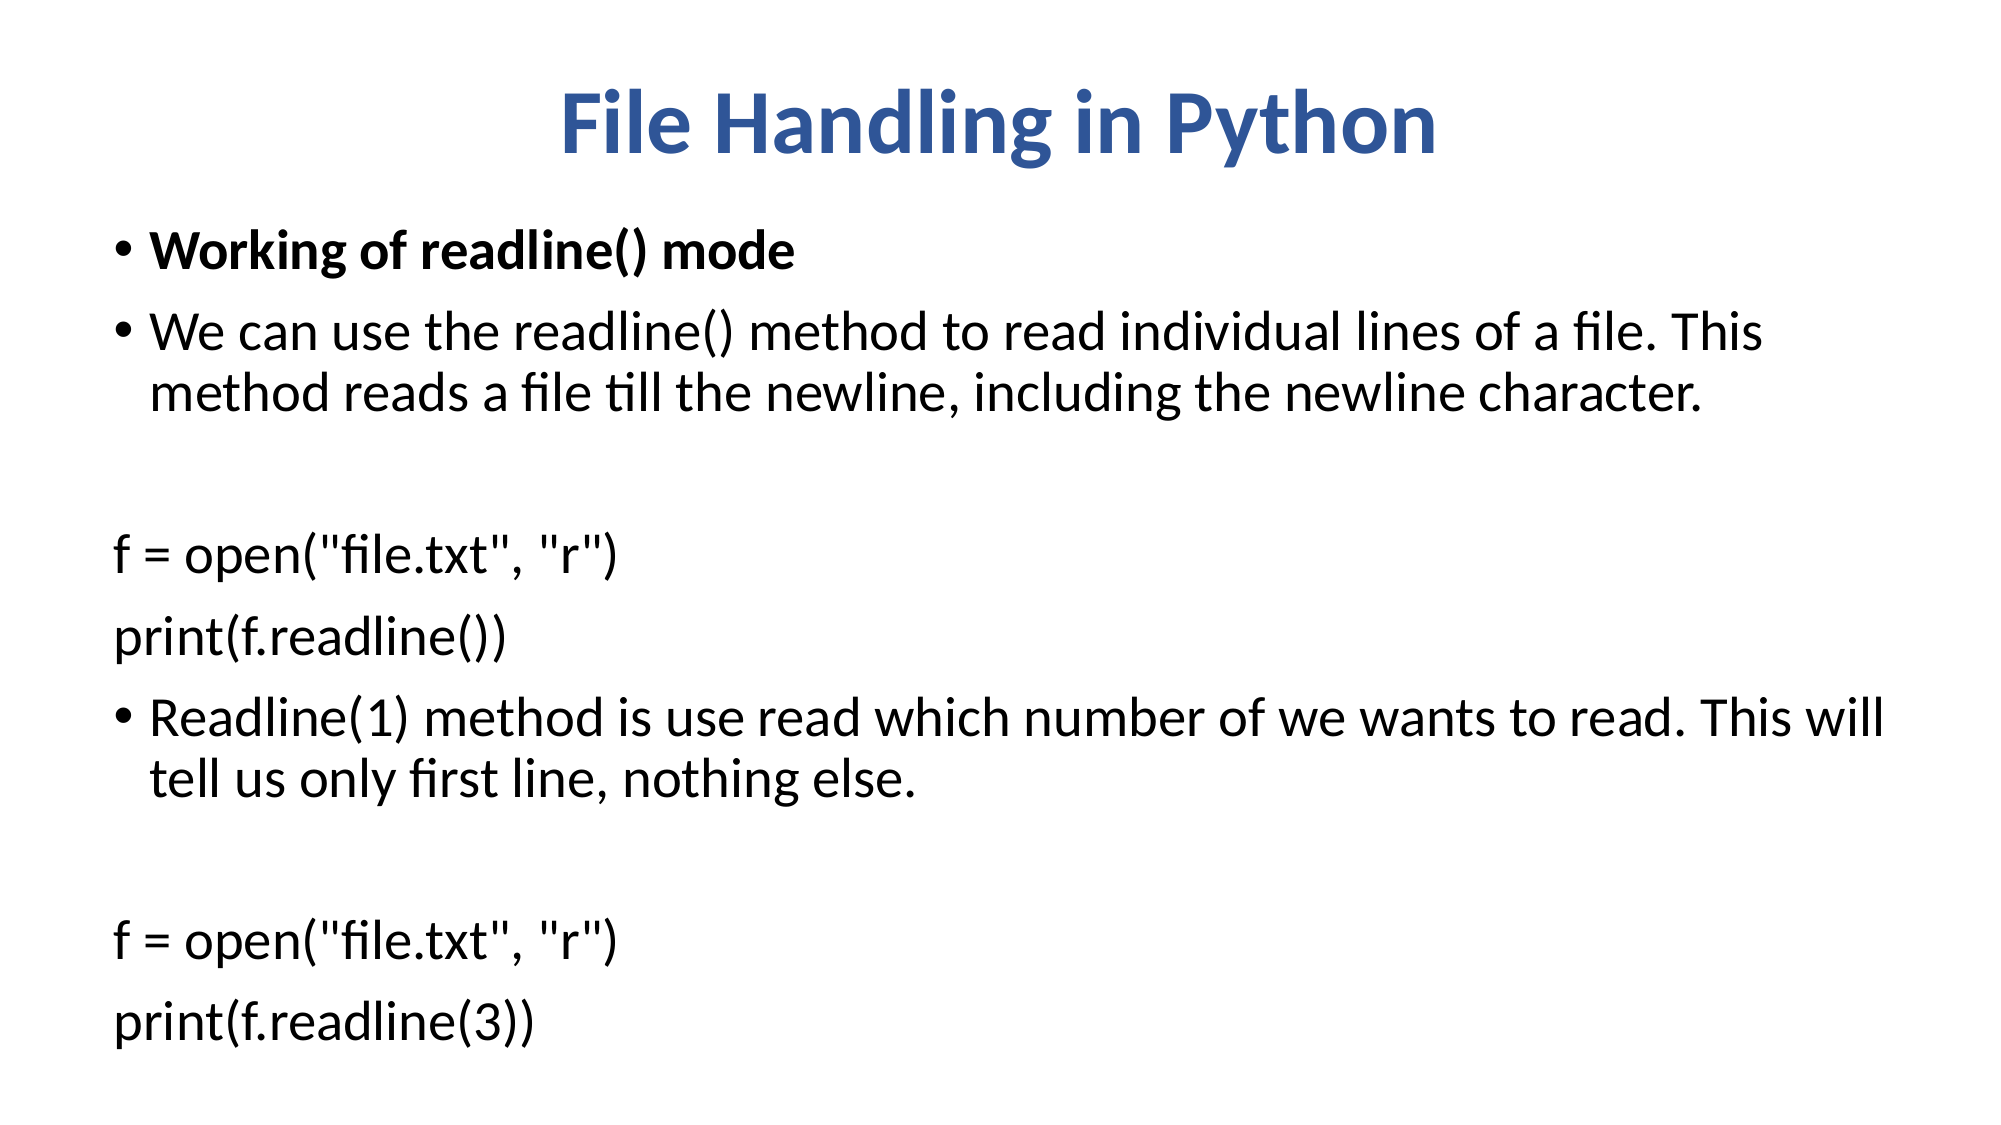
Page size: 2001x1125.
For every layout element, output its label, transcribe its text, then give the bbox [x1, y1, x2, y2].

title File Handling in Python [137, 15, 1863, 213]
list Working of readline() mode We can use the readline() method to read individual lines of a file. This method reads a file till the newline, including the newline character. f = open("file.txt", "r") print(f.readline()) Readline(1) method is use read which number of we wants to read. This will tell us only first line, nothing else. f = open("file.txt", "r") print(f.readline(3)) [98, 213, 1902, 1063]
